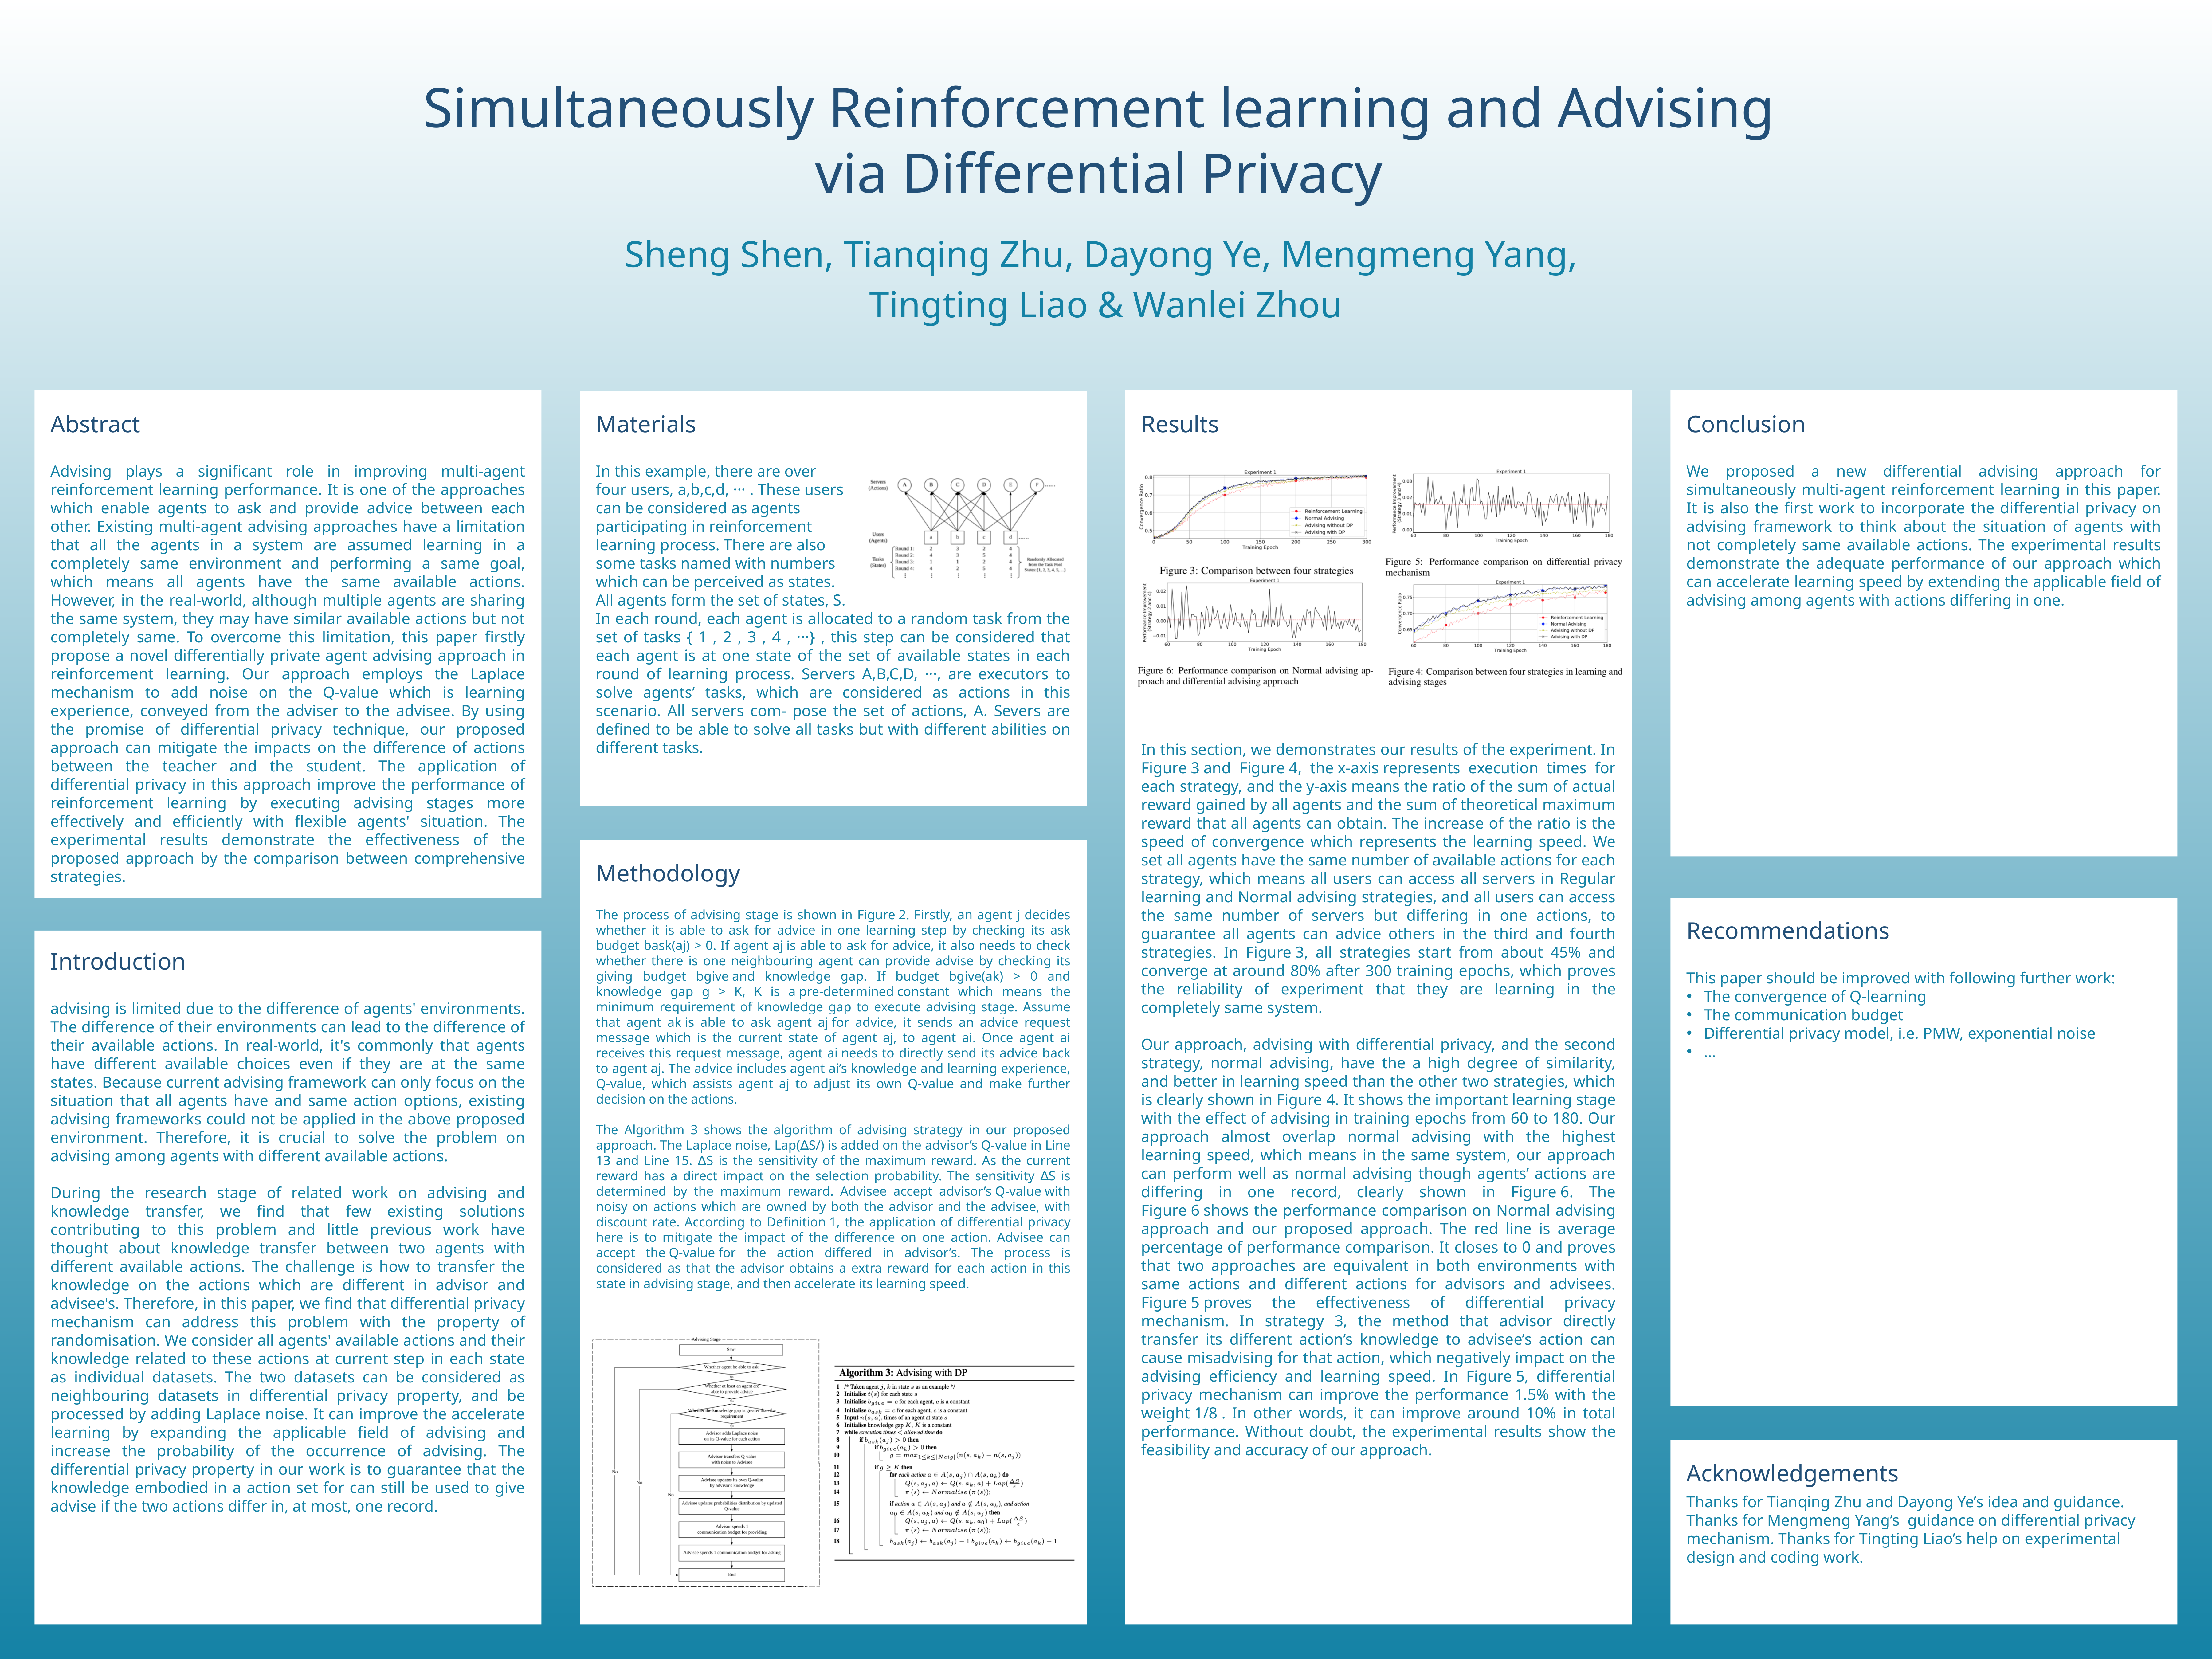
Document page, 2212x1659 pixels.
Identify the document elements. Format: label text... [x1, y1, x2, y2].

text_box Methodology [591, 856, 1075, 889]
picture [833, 1364, 1076, 1562]
text_box In this example, there are over four users, a,b,c,d, ··· . These users can be considered as agents participating in reinforcement learning process. There are also some tasks named with numbers which can be perceived as states. All agents form the set of states, S. In each round, each agent is allocated to a random task from the set of tasks { 1 , 2 , 3 , 4 , ···} , this step can be considered that each agent is at one state of the set of available states in each round of learning process. Servers A,B,C,D, ···, are executors to solve agents’ tasks, which are considered as actions in this scenario. All servers com- pose the set of actions, A. Severs are defined to be able to solve all tasks but with different abilities on different tasks. [591, 441, 1075, 759]
text_box Recommendations [1682, 914, 2166, 946]
text_box [34, 930, 542, 1625]
picture [1136, 469, 1375, 689]
text_box [34, 390, 542, 899]
picture [1383, 468, 1625, 578]
text_box Acknowledgements [1682, 1456, 2166, 1488]
text_box [579, 839, 1087, 1625]
text_box Introduction [46, 944, 530, 977]
text_box Thanks for Tianqing Zhu and Dayong Ye’s idea and guidance. Thanks for Mengmeng Yang’s guidance on differential privacy mechanism. Thanks for Tingting Liao’s help on experimental design and coding work. [1682, 1490, 2166, 1568]
text_box Advising plays a significant role in improving multi-agent reinforcement learning performance. It is one of the approaches which enable agents to ask and provide advice between each other. Existing multi-agent advising approaches have a limitation that all the agents in a system are assumed learning in a completely same environment and performing a same goal, which means all agents have the same available actions. However, in the real-world, although multiple agents are sharing the same system, they may have similar available actions but not completely same. To overcome this limitation, this paper firstly propose a novel differentially private agent advising approach in reinforcement learning. Our approach employs the Laplace mechanism to add noise on the Q-value which is learning experience, conveyed from the adviser to the advisee. By using the promise of differential privacy technique, our proposed approach can mitigate the impacts on the difference of actions between the teacher and the student. The application of differential privacy in this approach improve the performance of reinforcement learning by executing advising stages more effectively and efficiently with flexible agents' situation. The experimental results demonstrate the effectiveness of the proposed approach by the comparison between comprehensive strategies. [46, 441, 530, 888]
picture [852, 472, 1077, 602]
picture [1386, 579, 1624, 689]
text_box Conclusion [1682, 407, 2166, 439]
text_box [1124, 390, 1633, 1625]
text_box [1670, 897, 2178, 1406]
text_box Results [1136, 407, 1621, 439]
text_box We proposed a new differential advising approach for simultaneously multi-agent reinforcement learning in this paper. It is also the first work to incorporate the differential privacy on advising framework to think about the situation of agents with not completely same available actions. The experimental results demonstrate the adequate performance of our approach which can accelerate learning speed by extending the applicable field of advising among agents with actions differing in one. [1682, 441, 2166, 611]
text_box [1670, 390, 2178, 857]
text_box advising is limited due to the difference of agents' environments. The difference of their environments can lead to the difference of their available actions. In real-world, it's commonly that agents have different available choices even if they are at the same states. Because current advising framework can only focus on the situation that all agents have and same action options, existing advising frameworks could not be applied in the above proposed environment. Therefore, it is crucial to solve the problem on advising among agents with different available actions. During the research stage of related work on advising and knowledge transfer, we find that few existing solutions contributing to this problem and little previous work have thought about knowledge transfer between two agents with different available actions. The challenge is how to transfer the knowledge on the actions which are different in advisor and advisee's. Therefore, in this paper, we find that differential privacy mechanism can address this problem with the property of randomisation. We consider all agents' available actions and their knowledge related to these actions at current step in each state as individual datasets. The two datasets can be considered as neighbouring datasets in differential privacy property, and be processed by adding Laplace noise. It can improve the accelerate learning by expanding the applicable field of advising and increase the probability of the occurrence of advising. The differential privacy property in our work is to guarantee that the knowledge embodied in a action set for can still be used to give advise if the two actions differ in, at most, one record. [46, 978, 530, 1517]
text_box In this section, we demonstrates our results of the experiment. In Figure 3 and Figure 4, the x-axis represents execution times for each strategy, and the y-axis means the ratio of the sum of actual reward gained by all agents and the sum of theoretical maximum reward that all agents can obtain. The increase of the ratio is the speed of convergence which represents the learning speed. We set all agents have the same number of available actions for each strategy, which means all users can access all servers in Regular learning and Normal advising strategies, and all users can access the same number of servers but differing in one actions, to guarantee all agents can advice others in the third and fourth strategies. In Figure 3, all strategies start from about 45% and converge at around 80% after 300 training epochs, which proves the reliability of experiment that they are learning in the completely same system. Our approach, advising with differential privacy, and the second strategy, normal advising, have the a high degree of similarity, and better in learning speed than the other two strategies, which is clearly shown in Figure 4. It shows the important learning stage with the effect of advising in training epochs from 60 to 180. Our approach almost overlap normal advising with the highest learning speed, which means in the same system, our approach can perform well as normal advising though agents’ actions are differing in one record, clearly shown in Figure 6. The Figure 6 shows the performance comparison on Normal advising approach and our proposed approach. The red line is average percentage of performance comparison. It closes to 0 and proves that two approaches are equivalent in both environments with same actions and different actions for advisors and advisees. Figure 5 proves the effectiveness of differential privacy mechanism. In strategy 3, the method that advisor directly transfer its different action’s knowledge to advisee’s action can cause misadvising for that action, which negatively impact on the advising efﬁciency and learning speed. In Figure 5, differential privacy mechanism can improve the performance 1.5% with the weight 1/8 . In other words, it can improve around 10% in total performance. Without doubt, the experimental results show the feasibility and accuracy of our approach. [1136, 719, 1621, 1461]
text_box Sheng Shen, Tianqing Zhu, Dayong Ye, Mengmeng Yang, Tingting Liao & Wanlei Zhou [184, 228, 2028, 328]
picture [590, 1336, 823, 1590]
text_box This paper should be improved with following further work: The convergence of Q-learning The communication budget Differential privacy model, i.e. PMW, exponential noise … [1682, 947, 2166, 1081]
text_box Materials [591, 407, 1075, 439]
text_box [1670, 1440, 2178, 1625]
text_box [579, 391, 1087, 806]
text_box Abstract [46, 407, 530, 439]
text_box Simultaneously Reinforcement learning and Advising via Differential Privacy [184, 70, 2028, 208]
